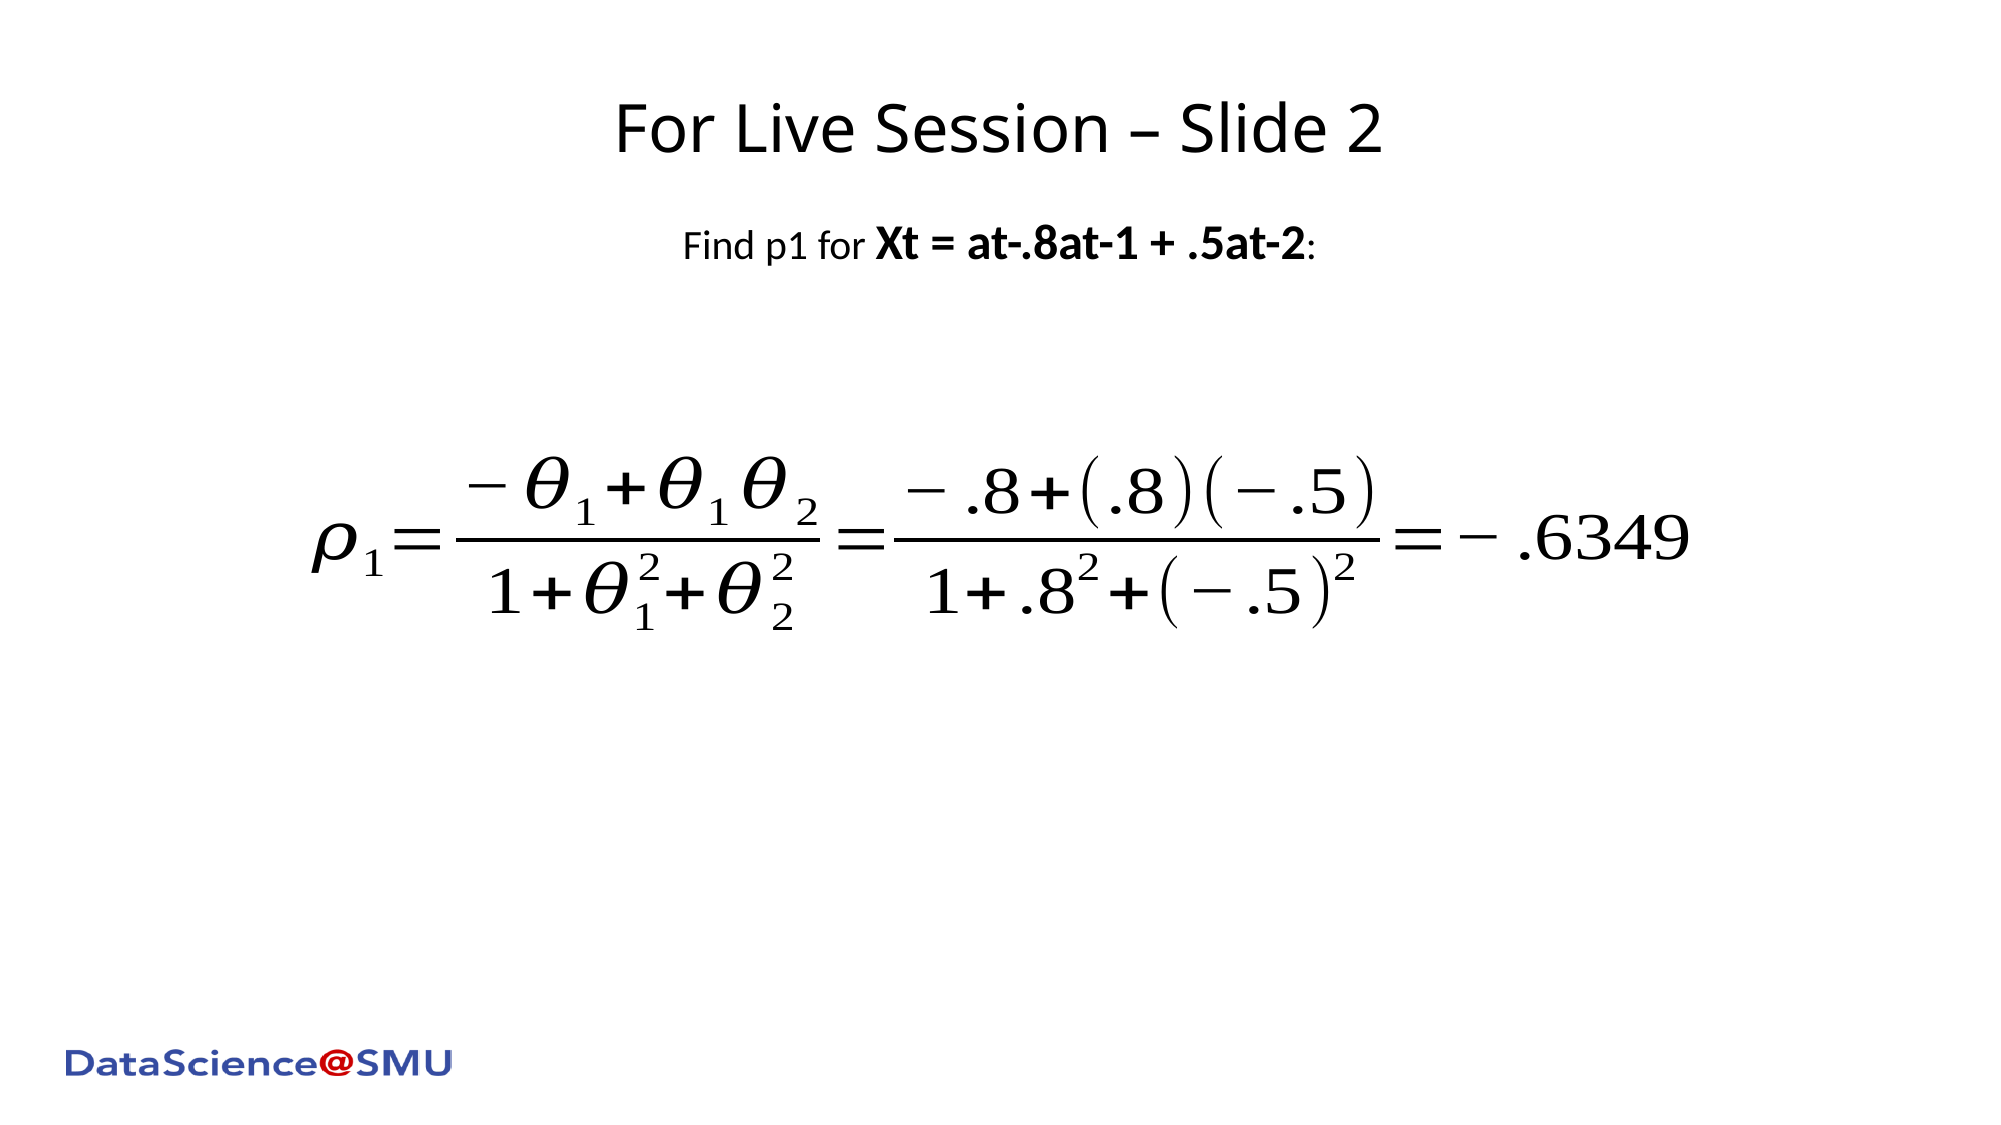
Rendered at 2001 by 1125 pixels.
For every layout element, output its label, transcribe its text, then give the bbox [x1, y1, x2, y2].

title For Live Session – Slide 2 [99, 37, 1900, 225]
text_box Find p1 for Xt = at-.8at-1 + .5at-2: [603, 202, 1397, 378]
picture [66, 1049, 452, 1076]
